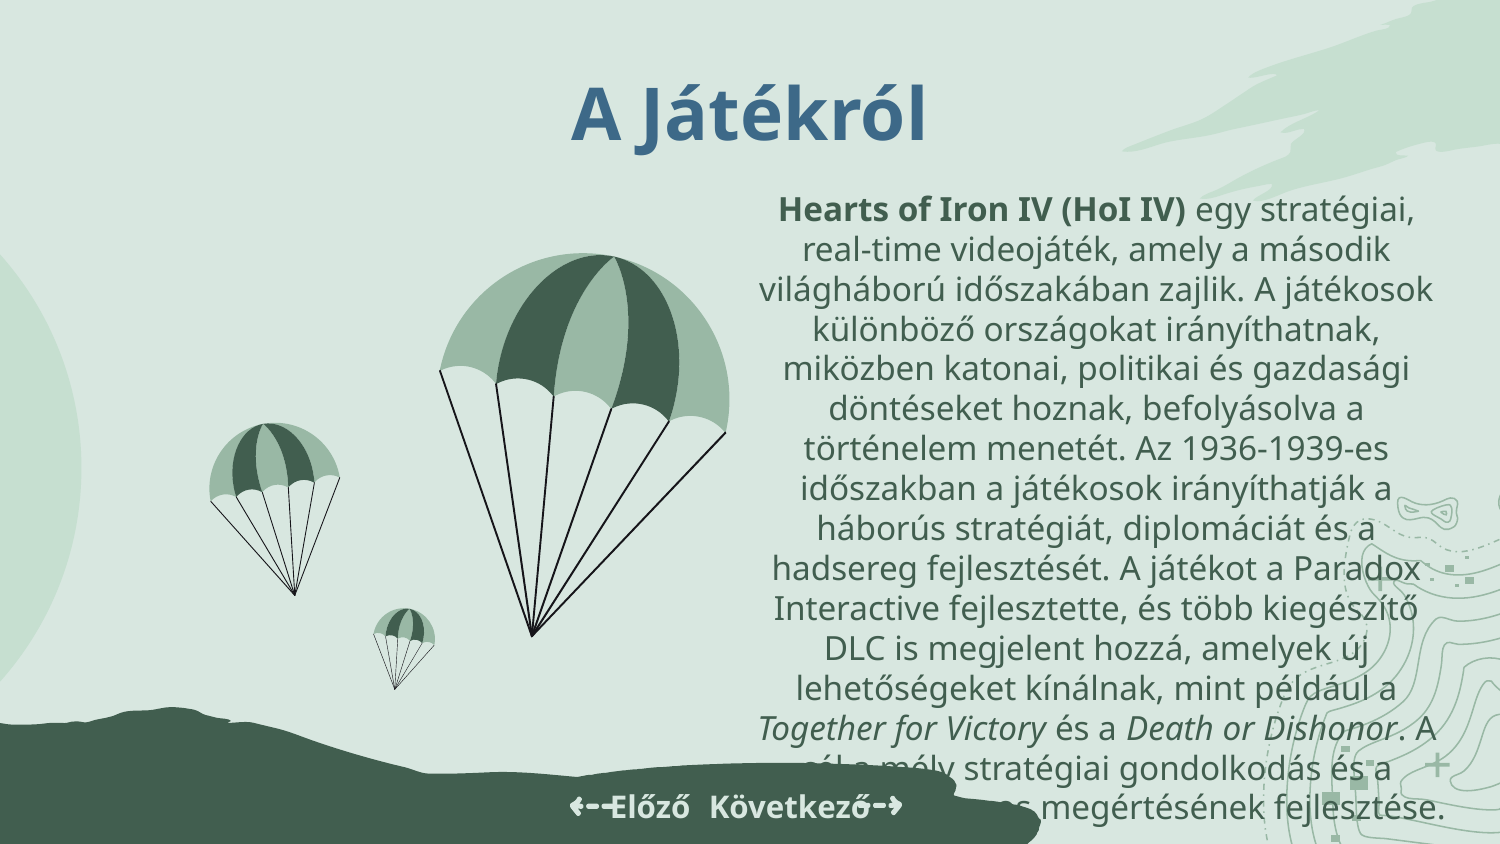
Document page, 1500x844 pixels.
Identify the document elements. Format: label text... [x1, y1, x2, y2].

subtitle Hearts of Iron IV (HoI IV) egy stratégiai, real-time videojáték, amely a második világháború időszakában zajlik. A játékosok különböző országokat irányíthatnak, miközben katonai, politikai és gazdasági döntéseket hoznak, befolyásolva a történelem menetét. Az 1936-1939-es időszakban a játékosok irányíthatják a háborús stratégiát, diplomáciát és a hadsereg fejlesztését. A játékot a Paradox Interactive fejlesztette, és több kiegészítő DLC is megjelent hozzá, amelyek új lehetőségeket kínálnak, mint például a Together for Victory és a Death or Dishonor. A cél a mély stratégiai gondolkodás és a történelem alapos megértésének fejlesztése. [727, 172, 1467, 325]
text_box Következő [706, 776, 899, 837]
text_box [569, 796, 615, 817]
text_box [364, 603, 439, 695]
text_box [199, 413, 357, 607]
title A Játékról [124, 64, 1376, 159]
text_box Előző [558, 776, 706, 837]
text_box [396, 231, 746, 662]
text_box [857, 795, 903, 816]
